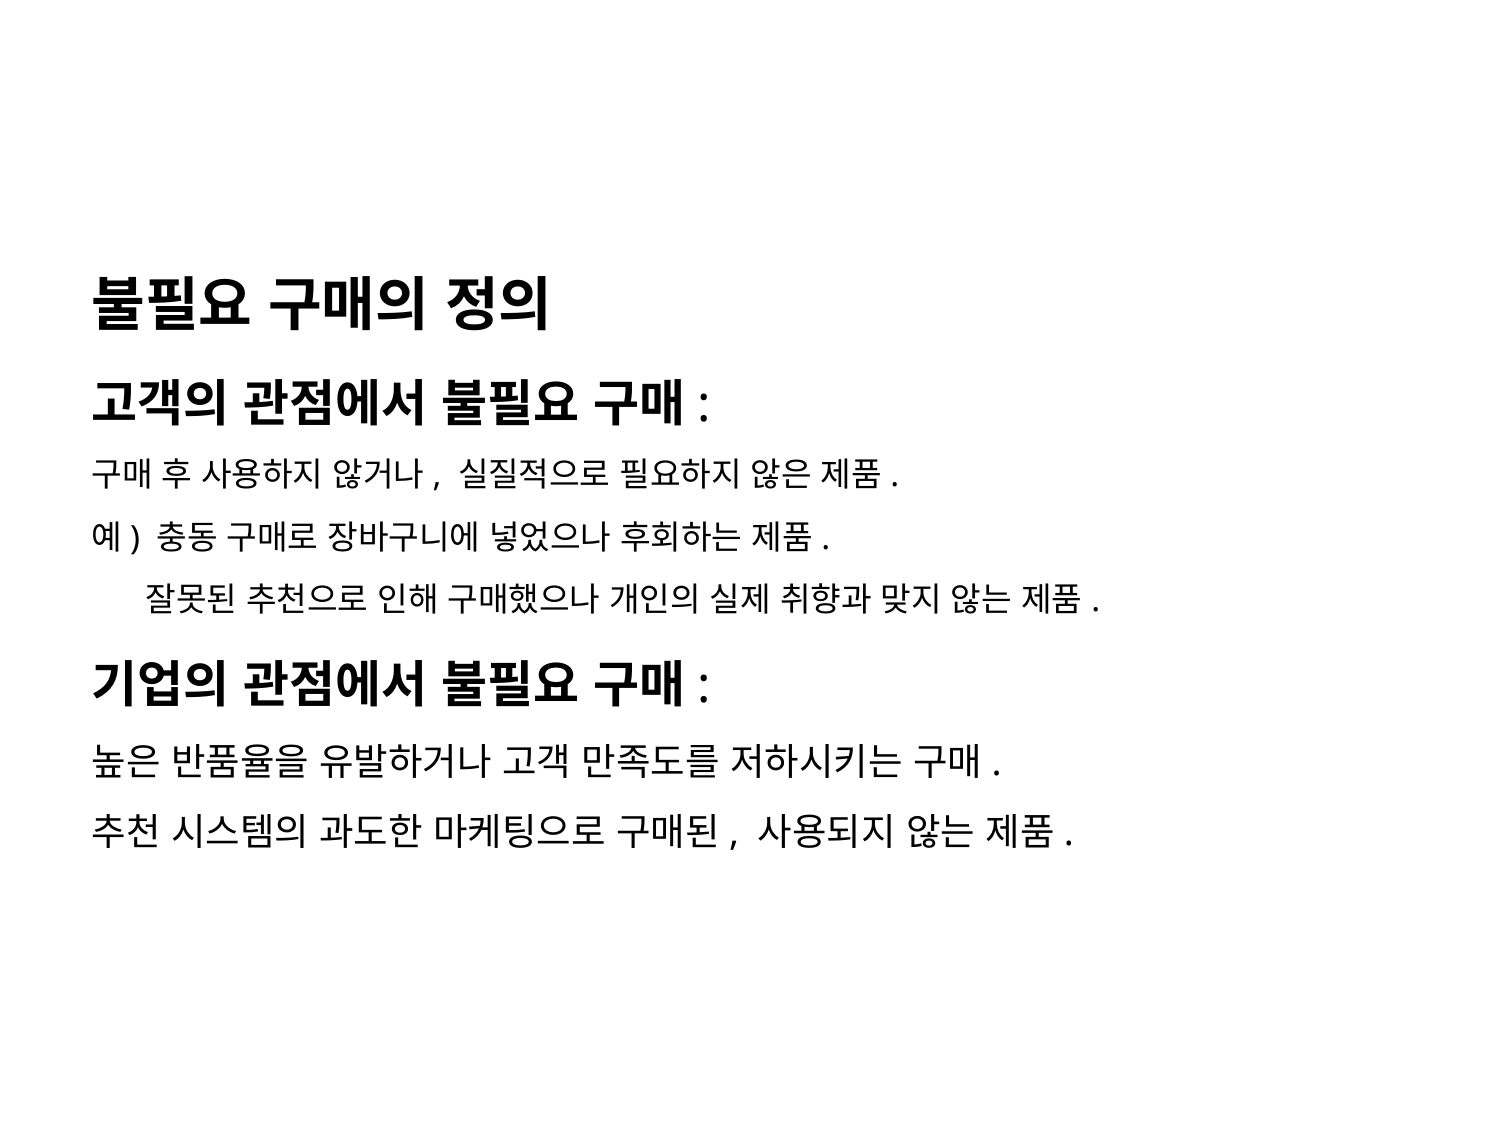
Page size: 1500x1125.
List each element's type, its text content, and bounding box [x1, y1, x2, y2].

list 불필요 구매의 정의 고객의 관점에서 불필요 구매: 구매 후 사용하지 않거나, 실질적으로 필요하지 않은 제품. 예) 충동 구매로 장바구니에 넣었으나 후회하는 제품. 잘못된 추천으로 인해 구매했으나 개인의 실제 취향과 맞지 않는 제품. 기업의 관점에서 불필요 구매: 높은 반품율을 유발하거나 고객 만족도를 저하시키는 구매. 추천 시스템의 과도한 마케팅으로 구매된, 사용되지 않는 제품. [76, 231, 1424, 1090]
